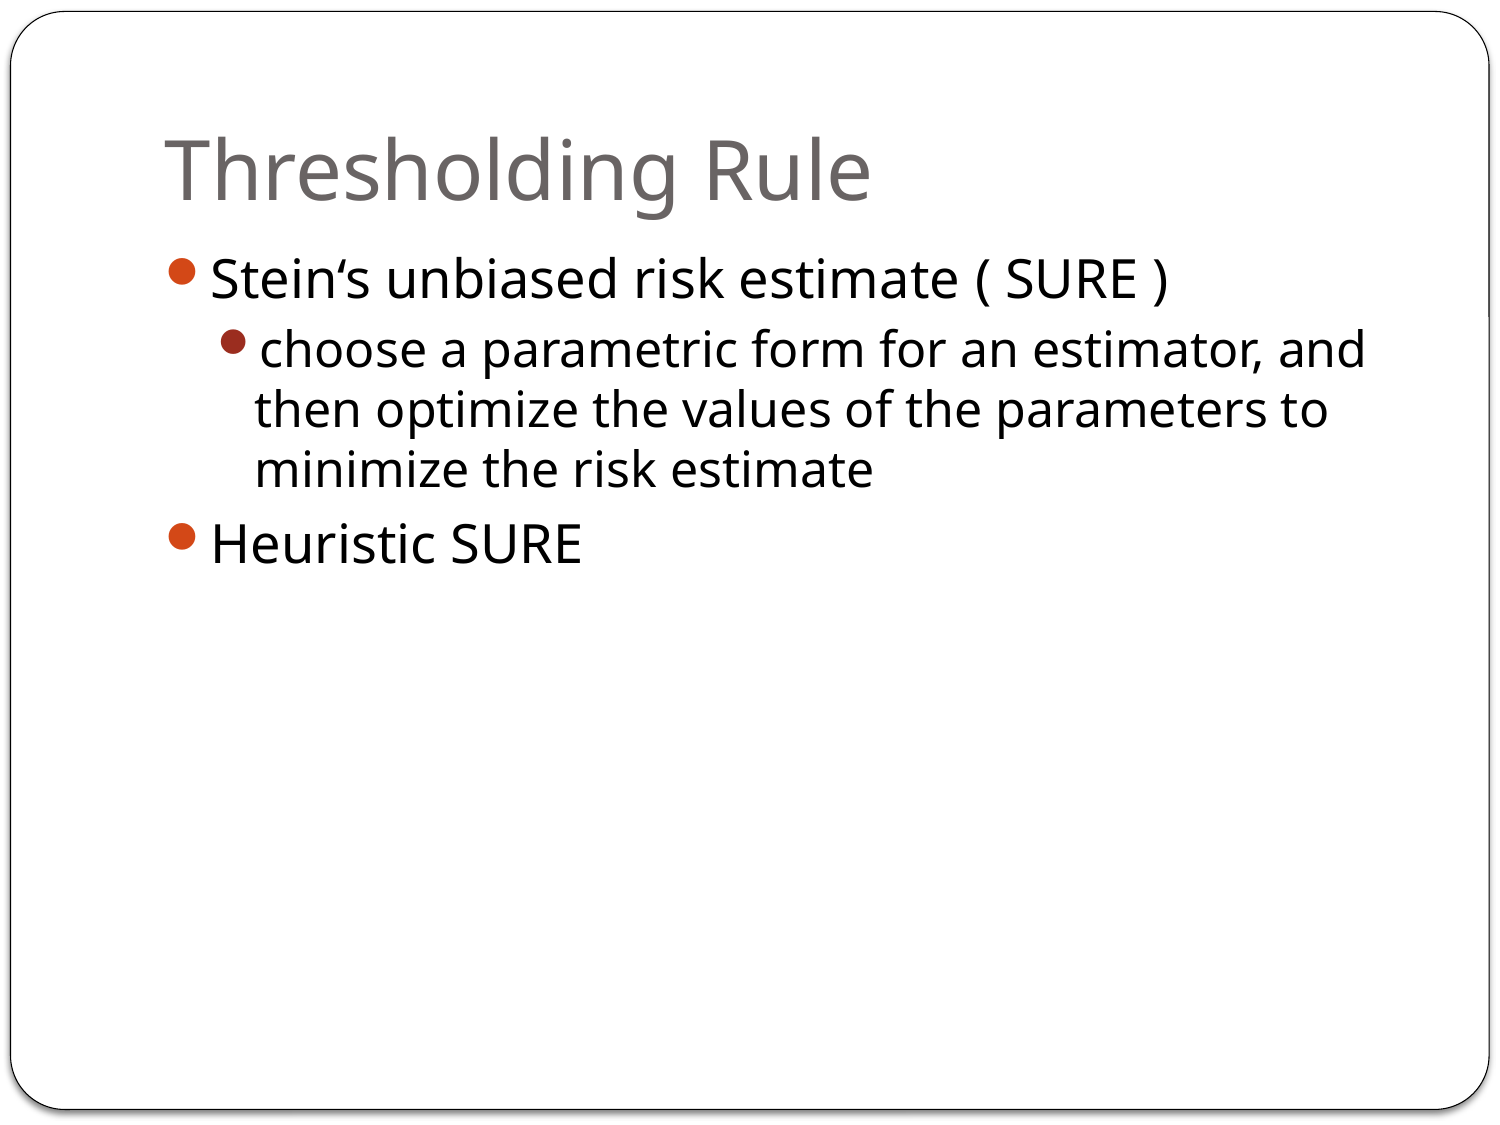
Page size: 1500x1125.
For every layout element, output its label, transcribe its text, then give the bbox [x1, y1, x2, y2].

title Thresholding Rule [150, 45, 1425, 233]
list Stein‘s unbiased risk estimate ( SURE ) choose a parametric form for an estimator, and then optimize the values of the parameters to minimize the risk estimate Heuristic SURE [150, 237, 1425, 988]
